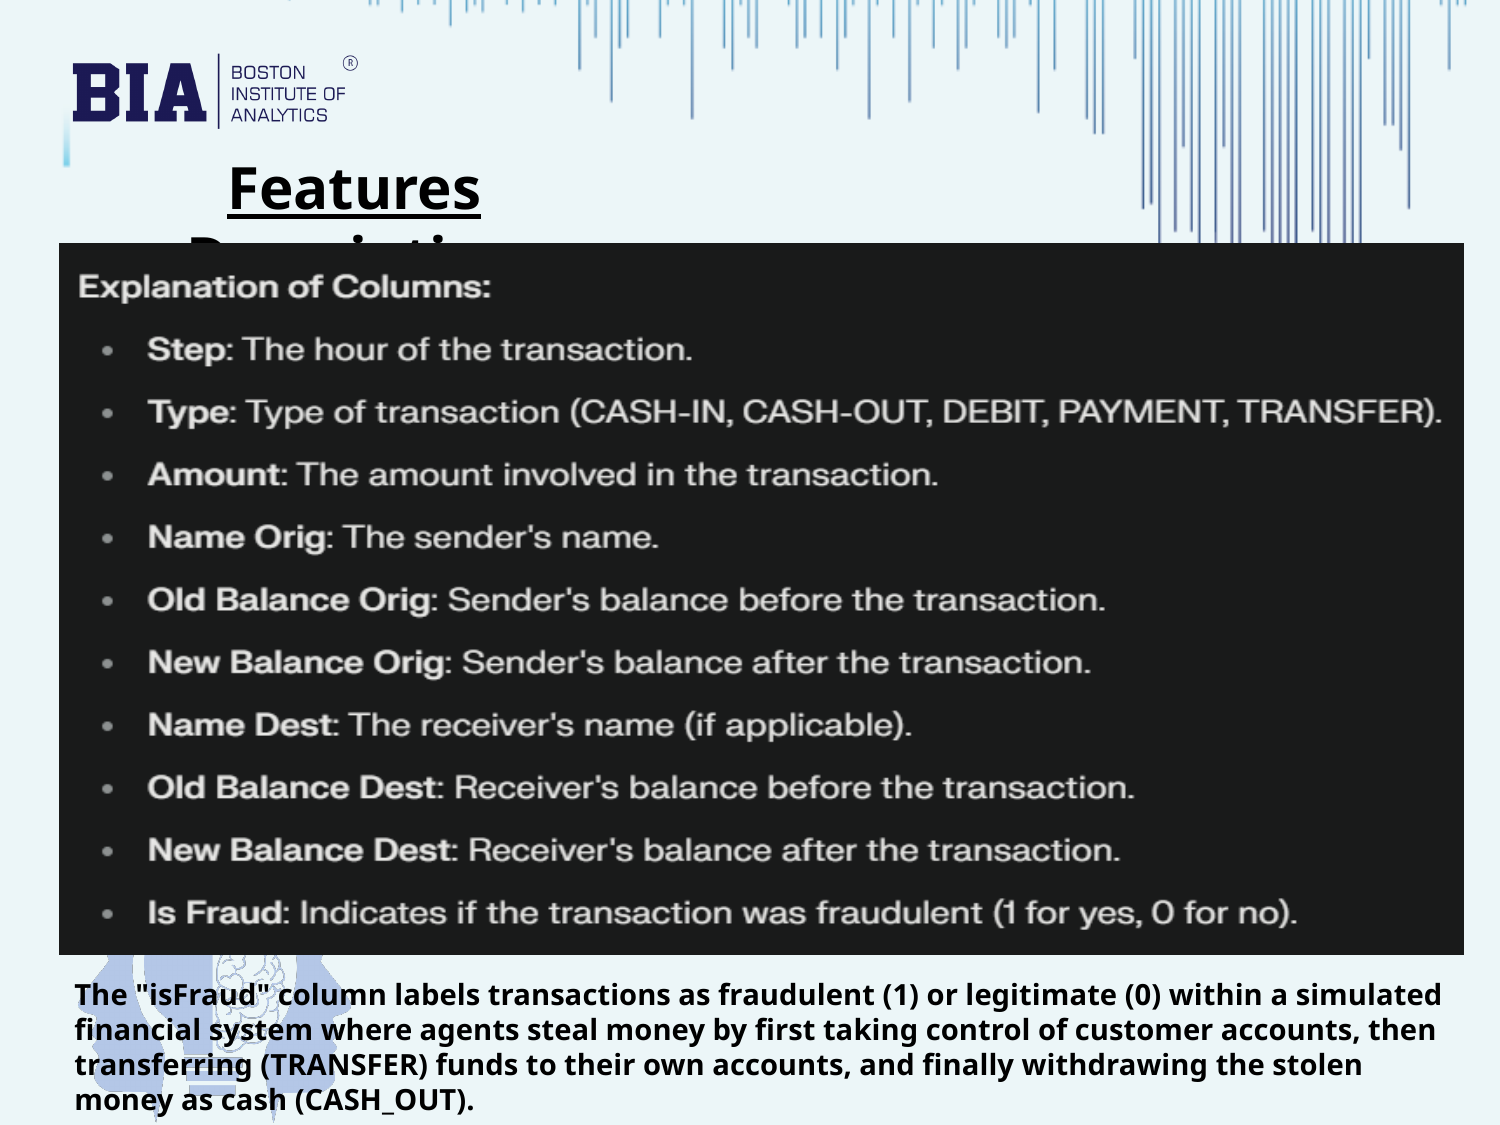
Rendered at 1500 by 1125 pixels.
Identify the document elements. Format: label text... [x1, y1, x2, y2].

text_box The "isFraud" column labels transactions as fraudulent (1) or legitimate (0) within a simulated financial system where agents steal money by first taking control of customer accounts, then transferring (TRANSFER) funds to their own accounts, and finally withdrawing the stolen money as cash (CASH_OUT). [59, 968, 1464, 1125]
text_box Features Description [59, 144, 649, 243]
picture [0, 0, 1500, 1125]
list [59, 243, 1464, 955]
